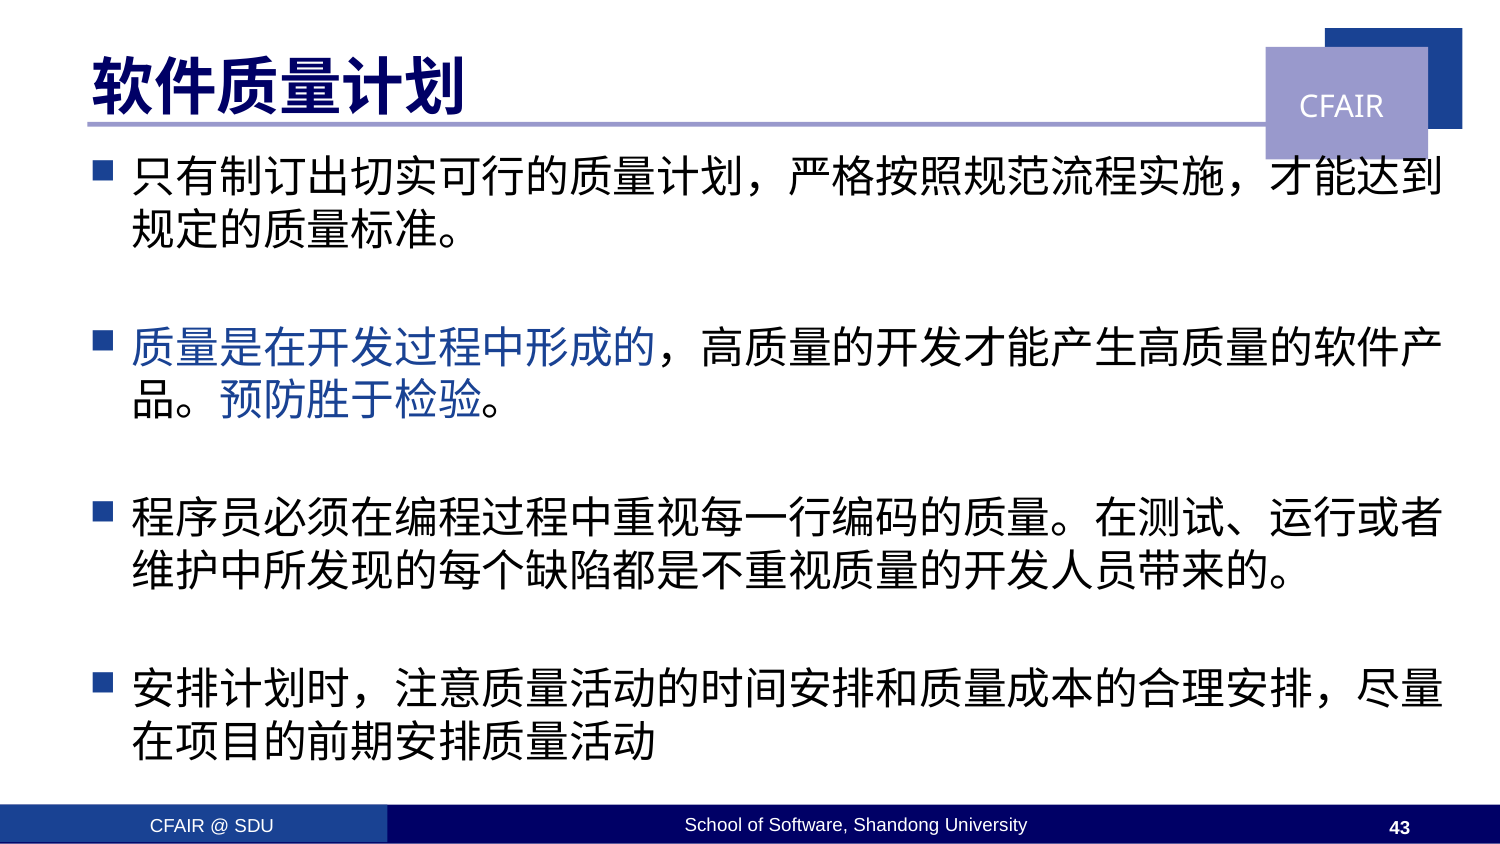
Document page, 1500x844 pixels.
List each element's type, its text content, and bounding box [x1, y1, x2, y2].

list 只有制订出切实可行的质量计划，严格按照规范流程实施，才能达到规定的质量标准。 质量是在开发过程中形成的，高质量的开发才能产生高质量的软件产品。预防胜于检验。 程序员必须在编程过程中重视每一行编码的质量。在测试、运行或者维护中所发现的每个缺陷都是不重视质量的开发人员带来的。 安排计划时，注意质量活动的时间安排和质量成本的合理安排，尽量在项目的前期安排质量活动 [74, 141, 1474, 731]
title 软件质量计划 [76, 44, 1291, 125]
